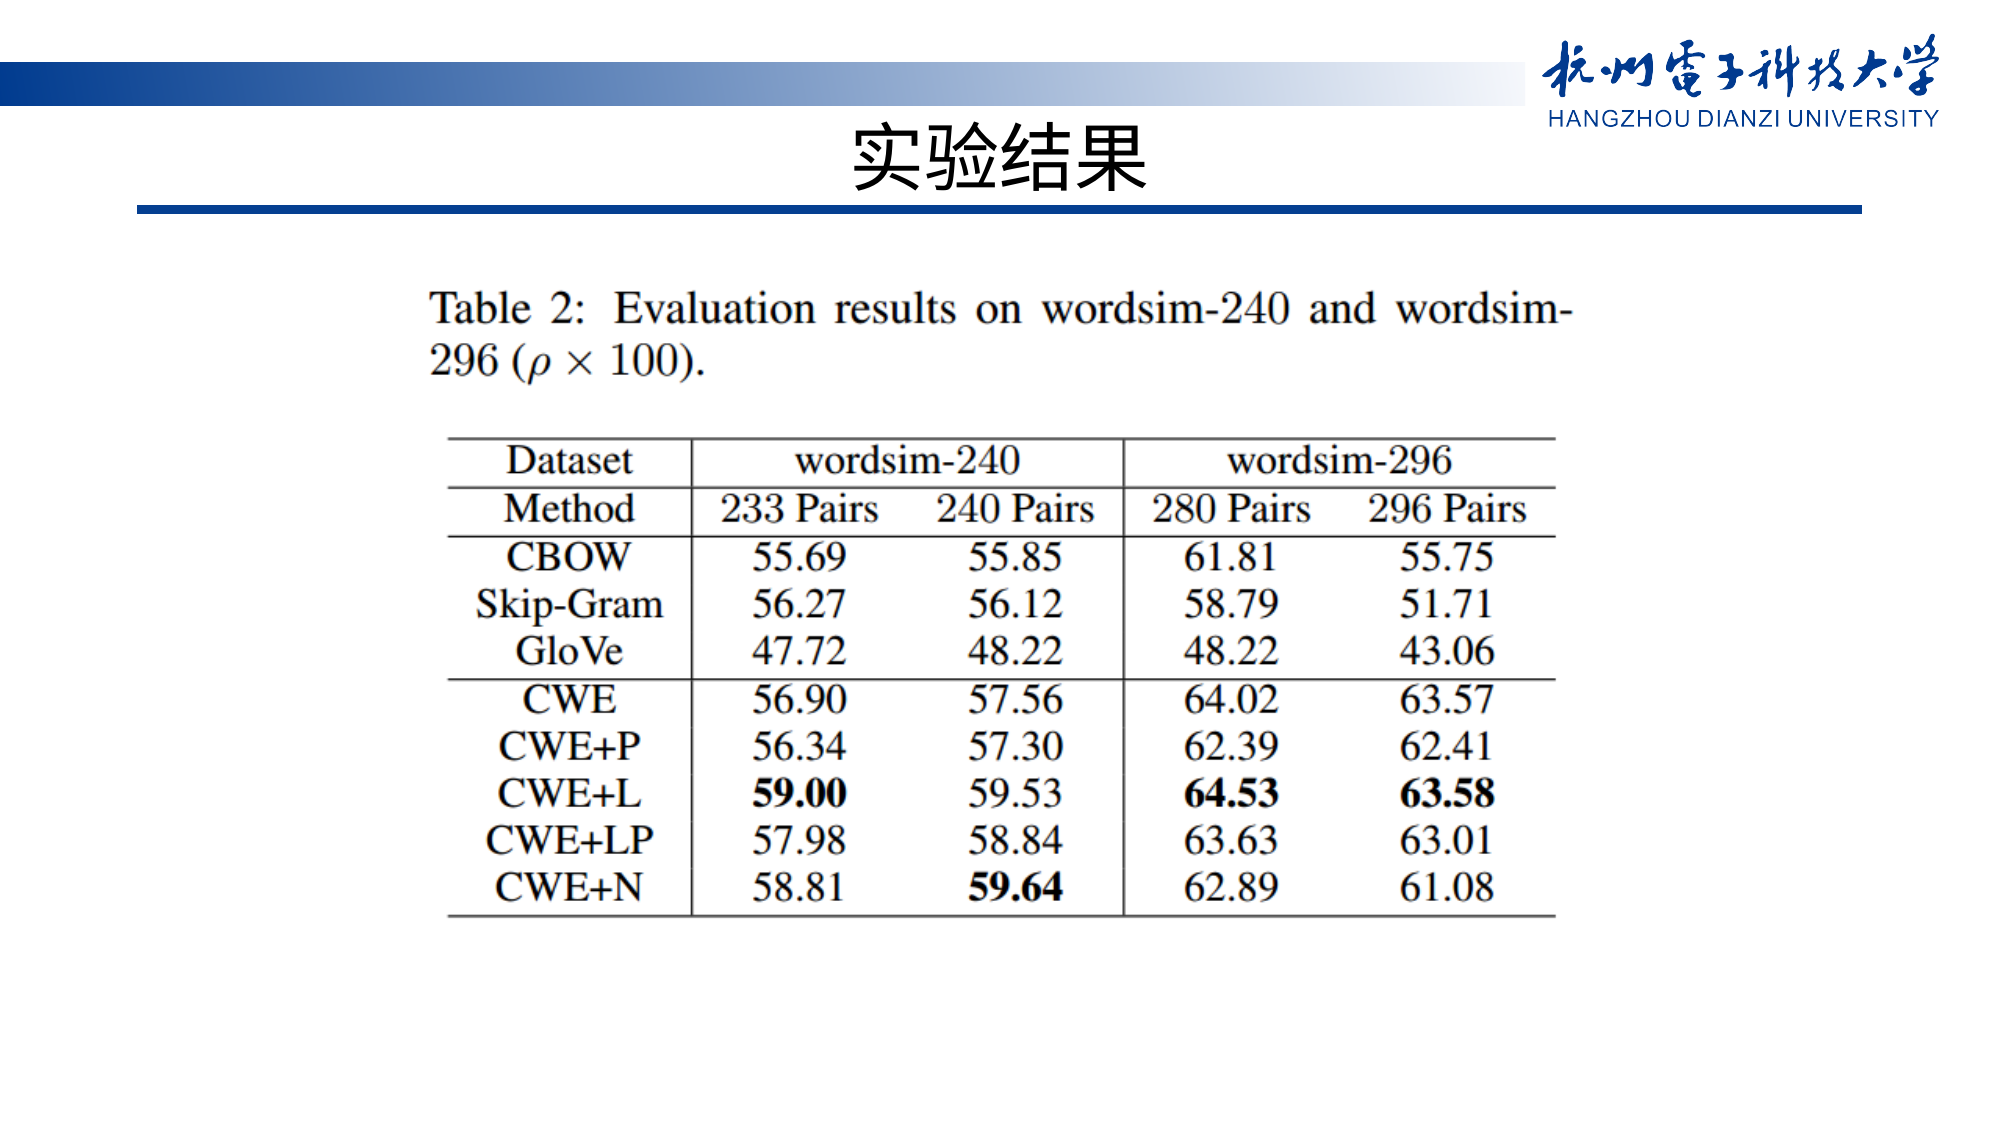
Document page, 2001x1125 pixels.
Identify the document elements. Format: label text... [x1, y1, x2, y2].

title 实验结果 [479, 113, 1521, 197]
picture [1542, 32, 1939, 127]
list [422, 282, 1578, 926]
